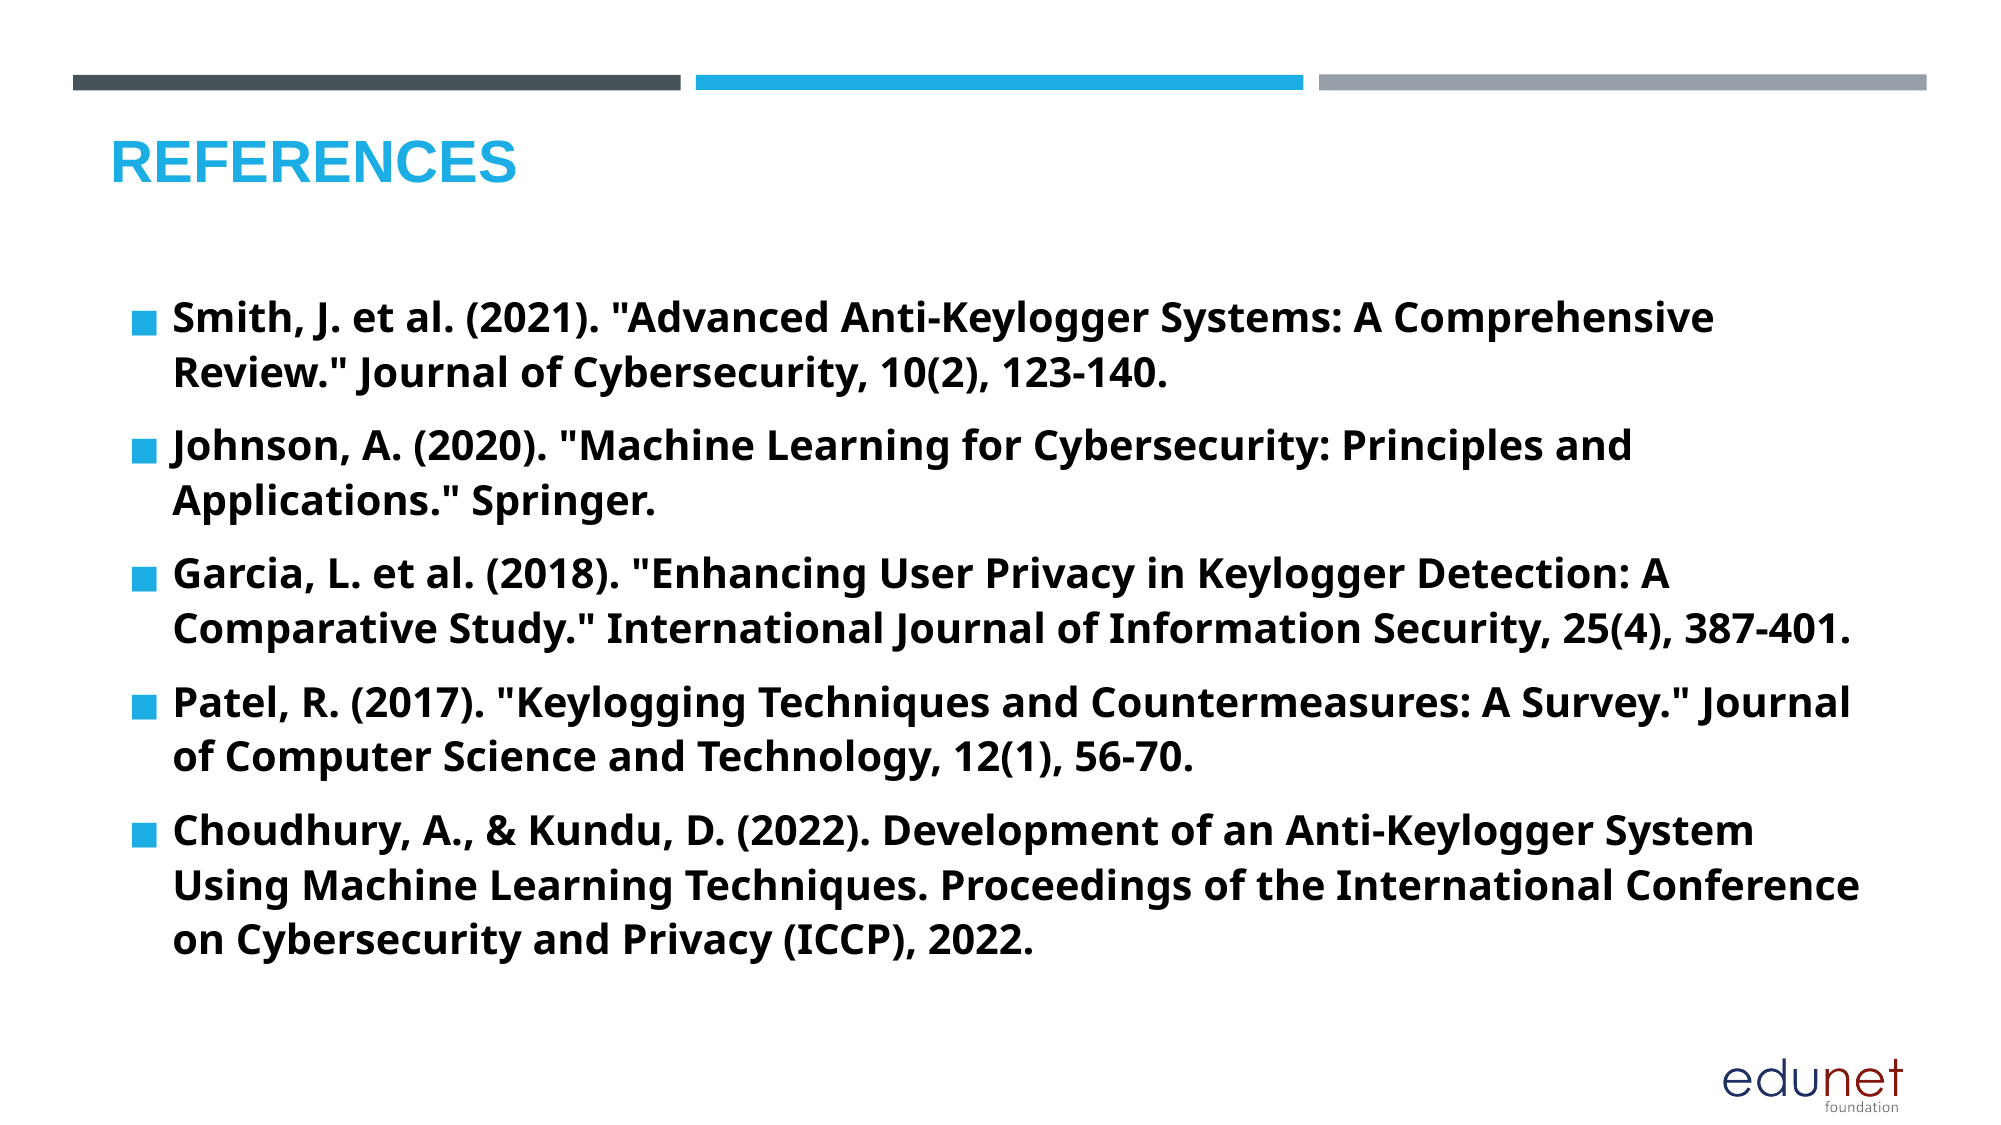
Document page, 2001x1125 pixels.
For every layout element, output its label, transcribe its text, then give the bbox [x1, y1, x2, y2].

title REFERENCES [95, 115, 1905, 203]
picture [1719, 1056, 1905, 1116]
list Smith, J. et al. (2021). "Advanced Anti-Keylogger Systems: A Comprehensive Review." Journal of Cybersecurity, 10(2), 123-140. Johnson, A. (2020). "Machine Learning for Cybersecurity: Principles and Applications." Springer. Garcia, L. et al. (2018). "Enhancing User Privacy in Keylogger Detection: A Comparative Study." International Journal of Information Security, 25(4), 387-401. Patel, R. (2017). "Keylogging Techniques and Countermeasures: A Survey." Journal of Computer Science and Technology, 12(1), 56-70. Choudhury, A., & Kundu, D. (2022). Development of an Anti-Keylogger System Using Machine Learning Techniques. Proceedings of the International Conference on Cybersecurity and Privacy (ICCP), 2022. [112, 256, 1888, 993]
